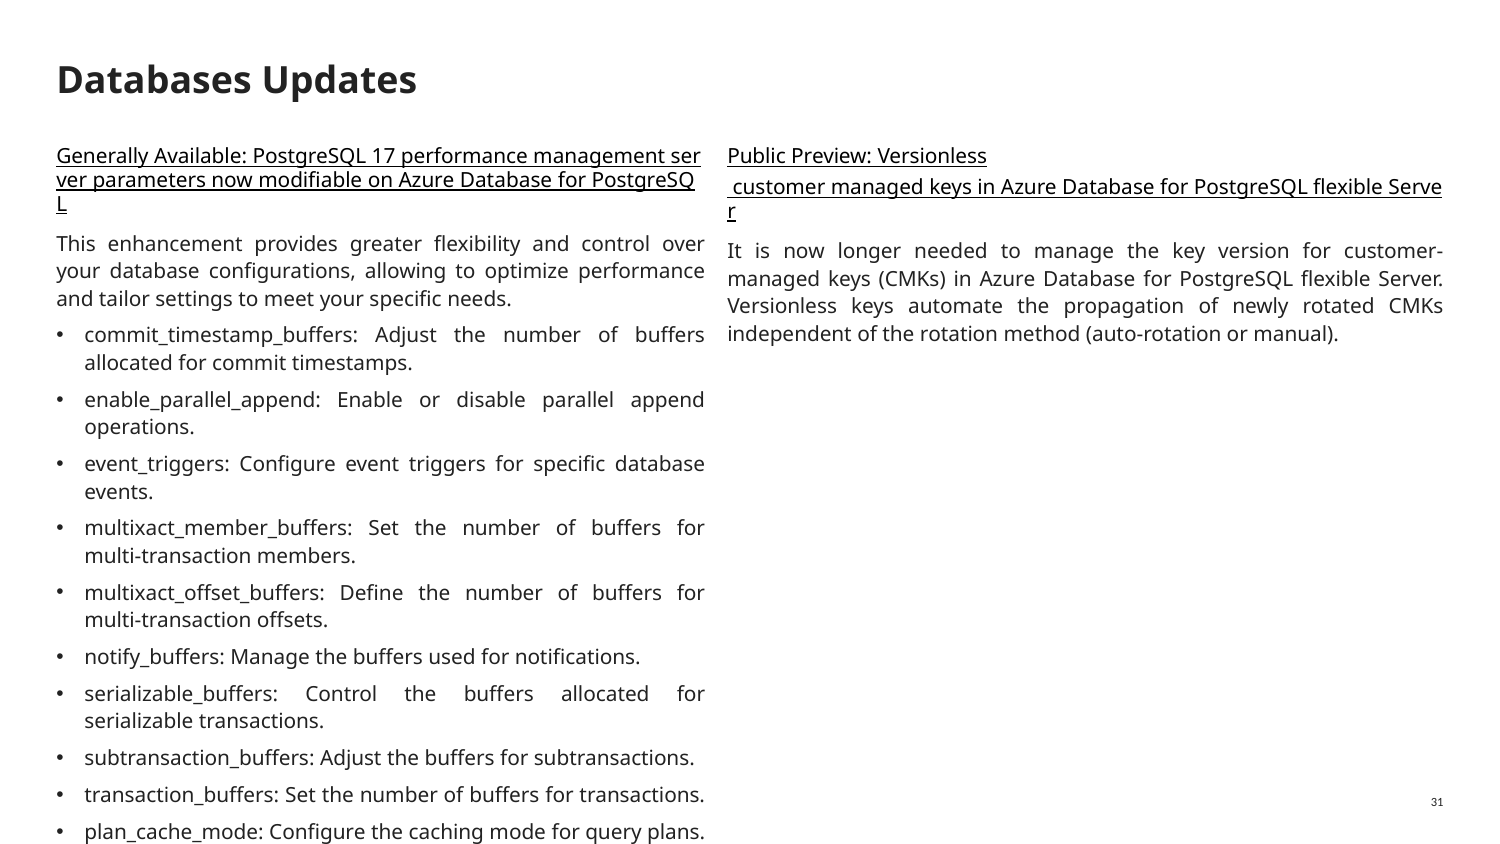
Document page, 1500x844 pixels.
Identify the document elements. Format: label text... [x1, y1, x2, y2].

list Public Preview: Versionless customer managed keys in Azure Database for PostgreSQL flexible Server It is now longer needed to manage the key version for customer-managed keys (CMKs) in Azure Database for PostgreSQL flexible Server. Versionless keys automate the propagation of newly rotated CMKs independent of the rotation method (auto-rotation or manual). [727, 140, 1444, 760]
title Databases Updates [56, 56, 1444, 113]
list Generally Available: PostgreSQL 17 performance management server parameters now modifiable on Azure Database for PostgreSQL This enhancement provides greater flexibility and control over your database configurations, allowing to optimize performance and tailor settings to meet your specific needs. commit_timestamp_buffers: Adjust the number of buffers allocated for commit timestamps. enable_parallel_append: Enable or disable parallel append operations. event_triggers: Configure event triggers for specific database events. multixact_member_buffers: Set the number of buffers for multi-transaction members. multixact_offset_buffers: Define the number of buffers for multi-transaction offsets. notify_buffers: Manage the buffers used for notifications. serializable_buffers: Control the buffers allocated for serializable transactions. subtransaction_buffers: Adjust the buffers for subtransactions. transaction_buffers: Set the number of buffers for transactions. plan_cache_mode: Configure the caching mode for query plans. [56, 140, 706, 760]
